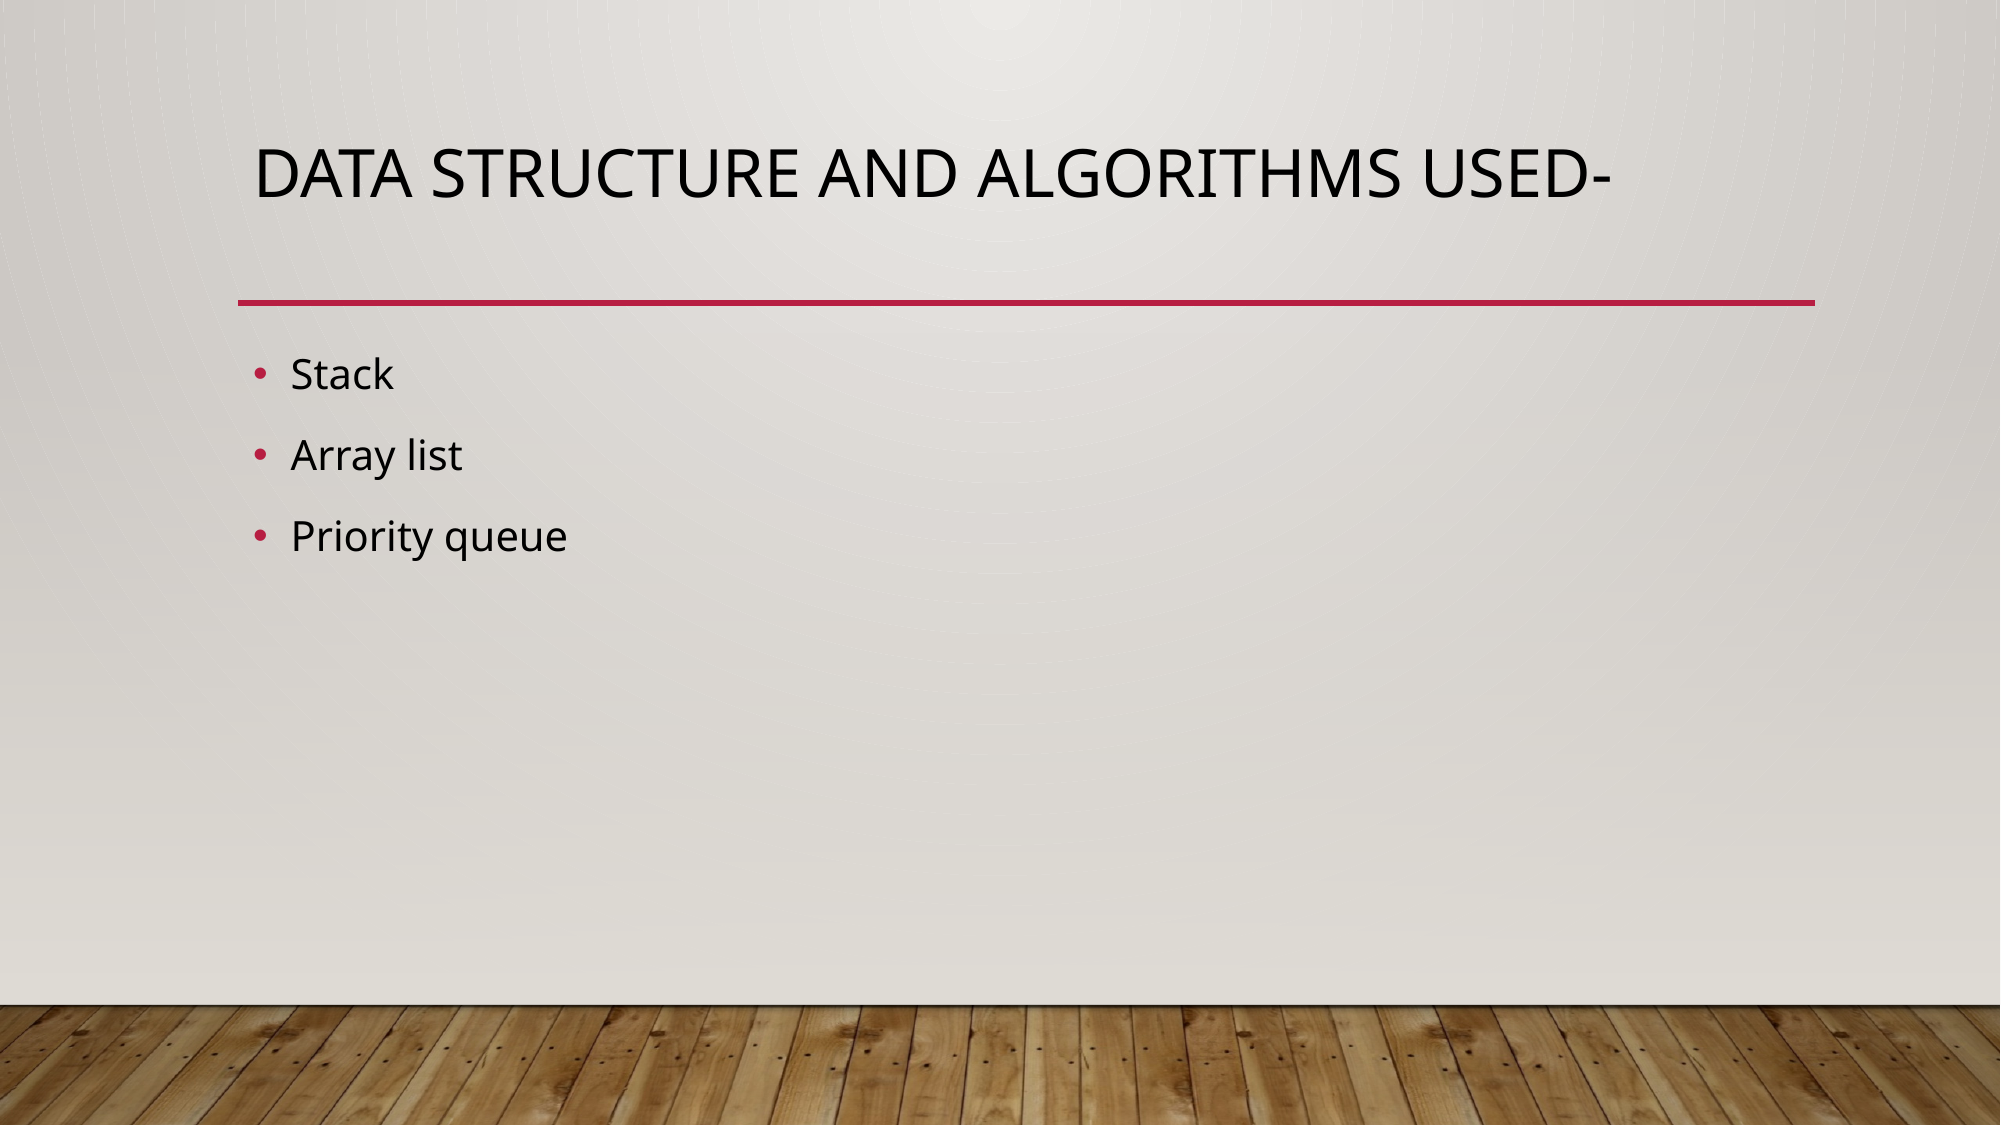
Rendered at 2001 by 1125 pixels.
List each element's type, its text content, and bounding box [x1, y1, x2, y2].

title Data structure and algorithms used- [238, 131, 1814, 305]
list Stack Array list Priority queue [238, 330, 1814, 897]
picture [0, 1005, 2000, 1125]
